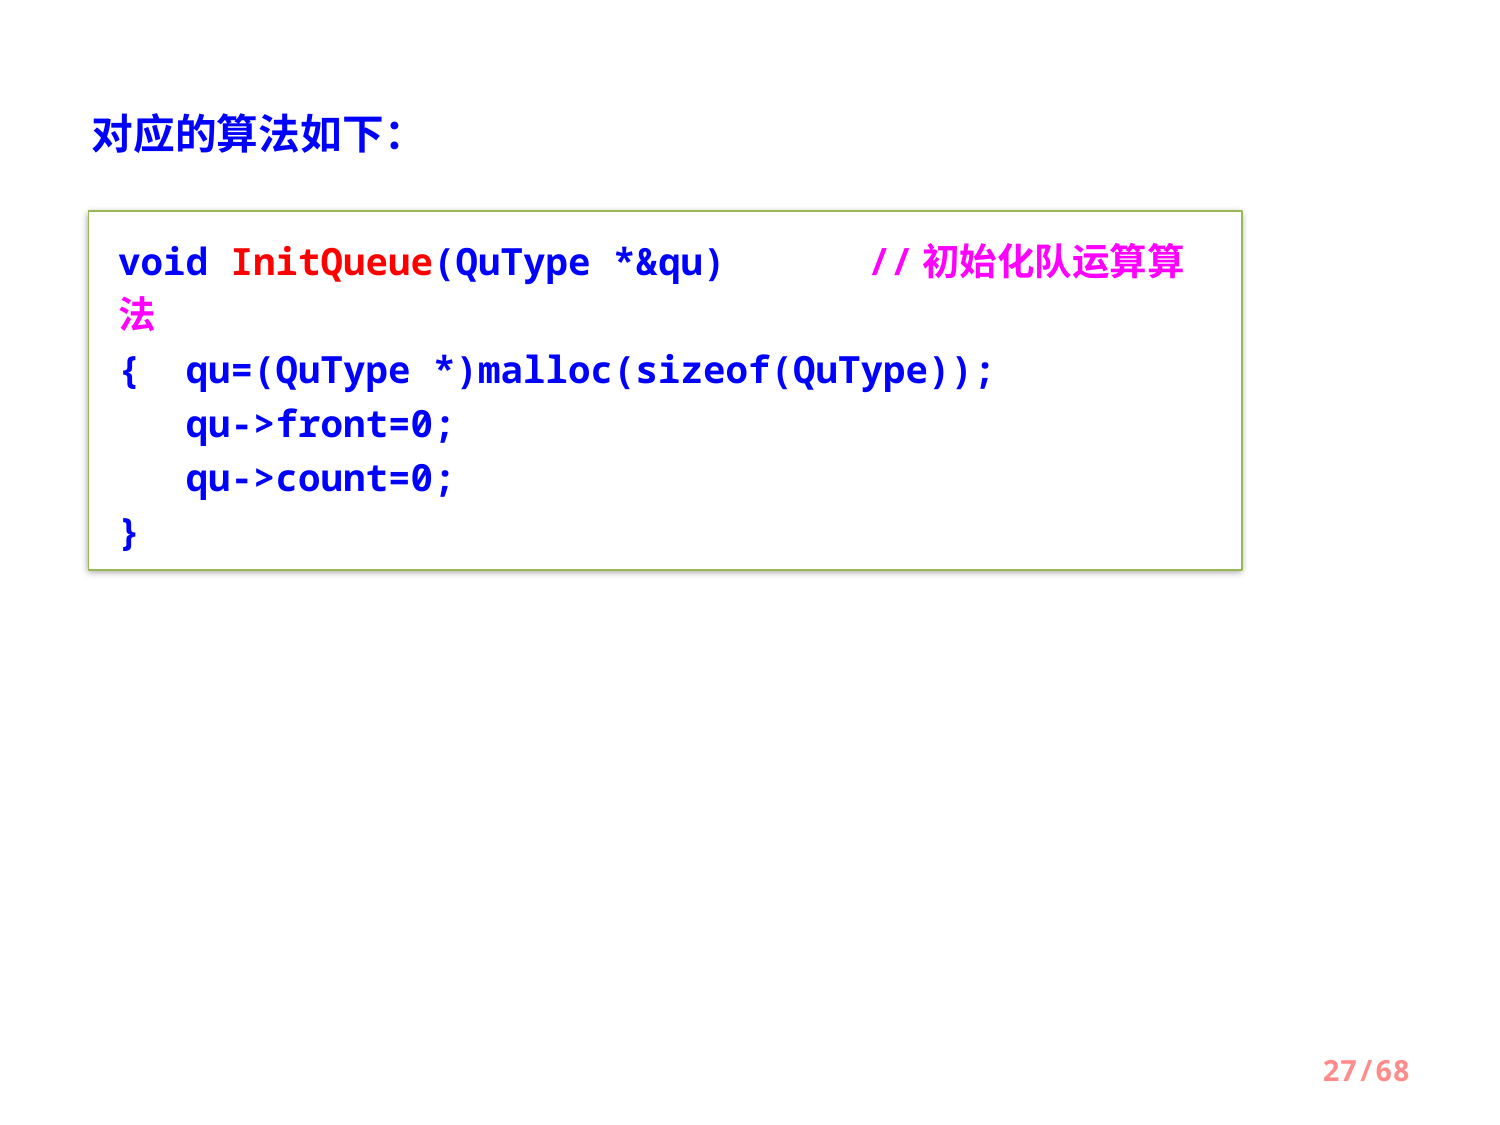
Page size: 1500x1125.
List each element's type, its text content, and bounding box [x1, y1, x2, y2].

slide_number 27/68 [1074, 1042, 1425, 1103]
text_box void InitQueue(QuType *&qu) //初始化队运算算法 { qu=(QuType *)malloc(sizeof(QuType)); qu->front=0; qu->count=0; } [88, 210, 1243, 571]
text_box 对应的算法如下： [76, 90, 621, 165]
